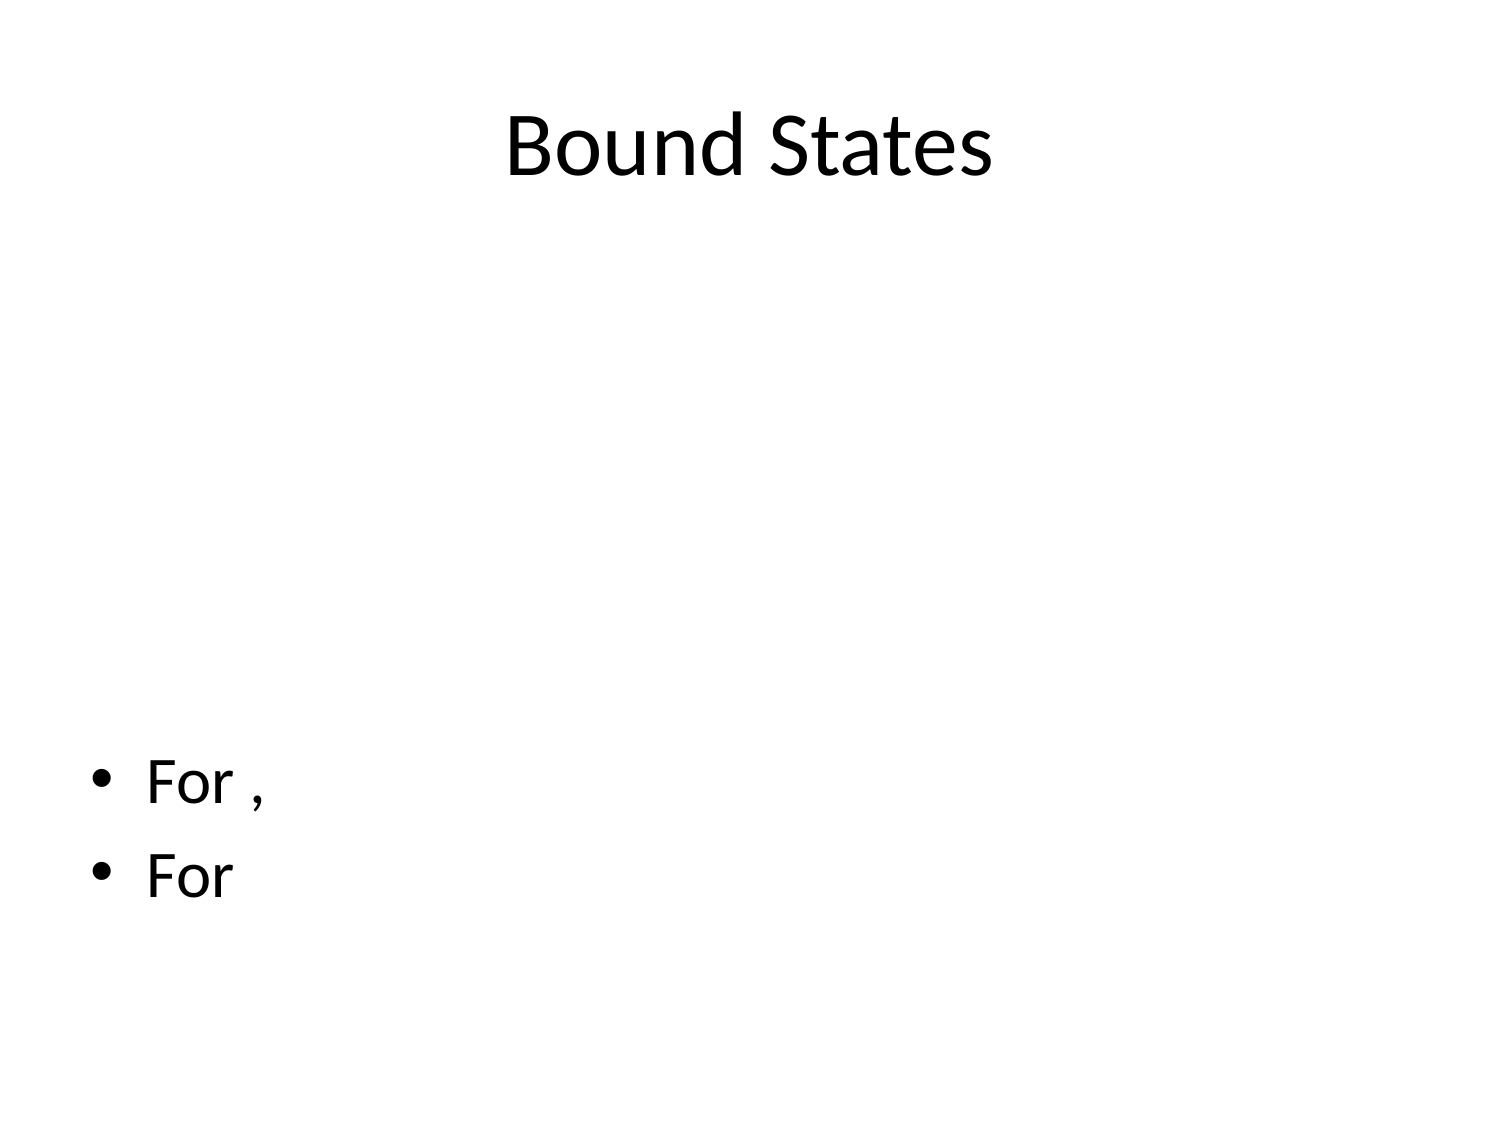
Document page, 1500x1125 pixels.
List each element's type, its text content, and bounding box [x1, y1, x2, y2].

title Bound States [75, 45, 1425, 233]
